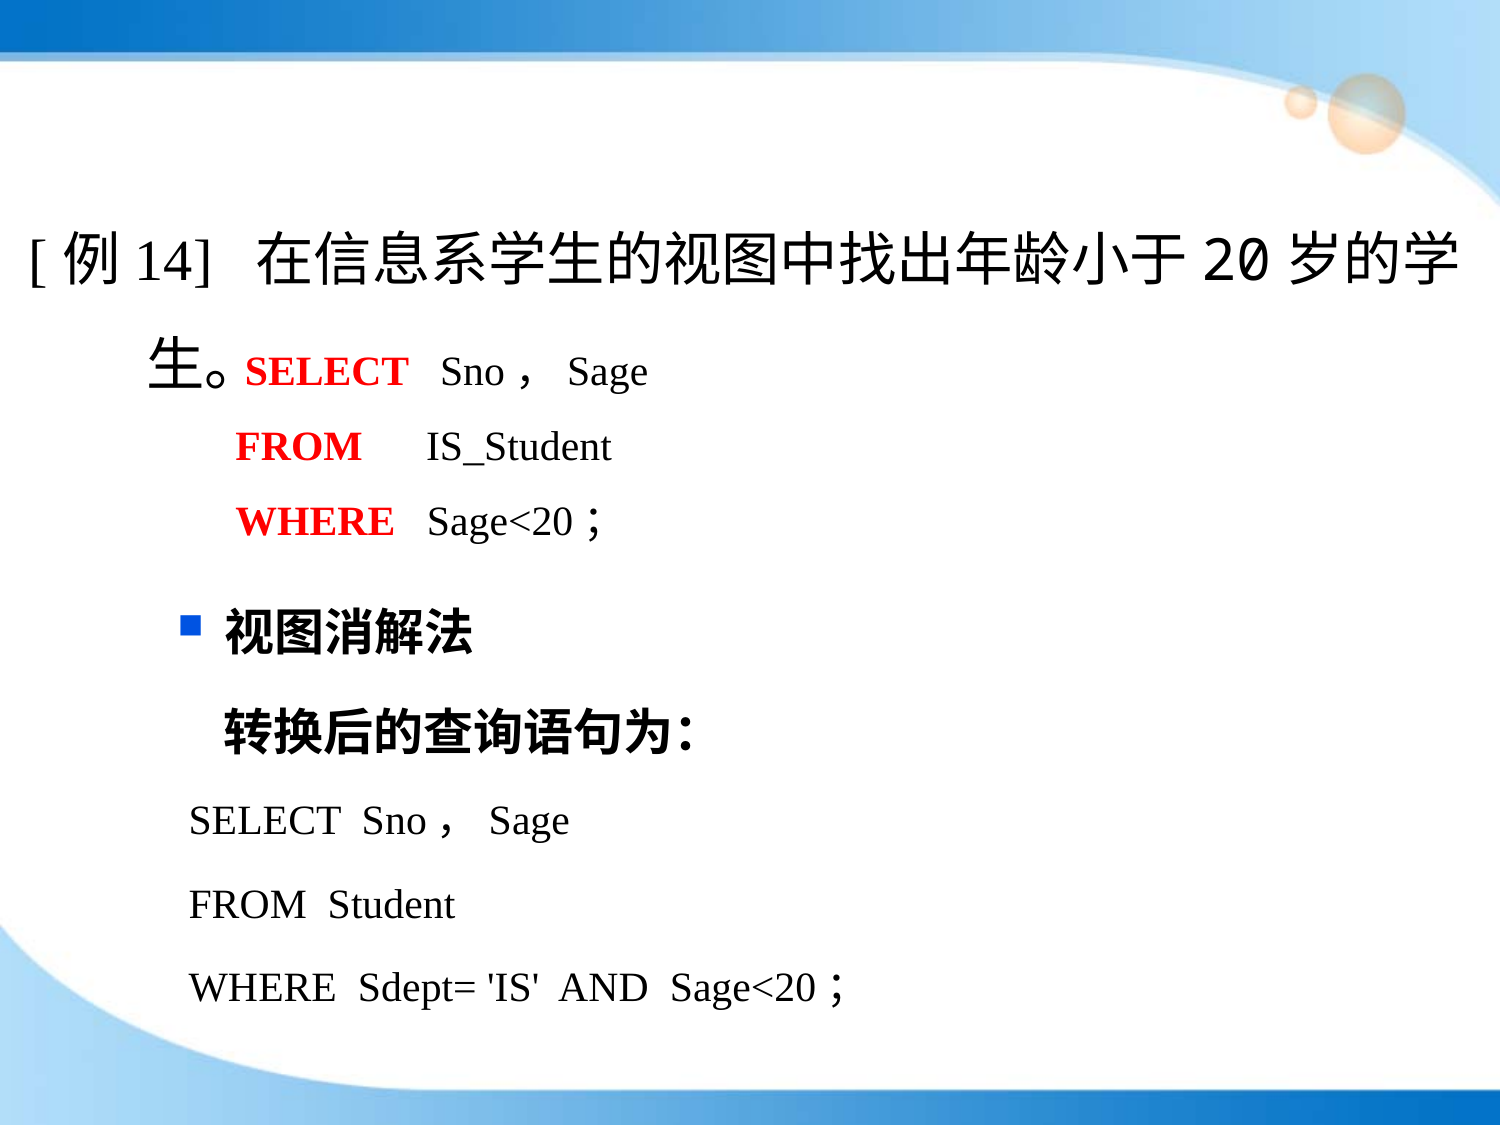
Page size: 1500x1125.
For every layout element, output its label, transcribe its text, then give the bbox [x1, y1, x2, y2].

text_box 视图消解法 转换后的查询语句为： SELECT Sno，Sage FROM Student WHERE Sdept= 'IS' AND Sage<20； [87, 562, 1438, 920]
picture [0, 0, 1500, 1125]
text_box [例14] 在信息系学生的视图中找出年龄小于20岁的学生。 [14, 179, 1500, 405]
text_box SELECT Sno，Sage FROM IS_Student WHERE Sage<20； [220, 311, 1259, 552]
